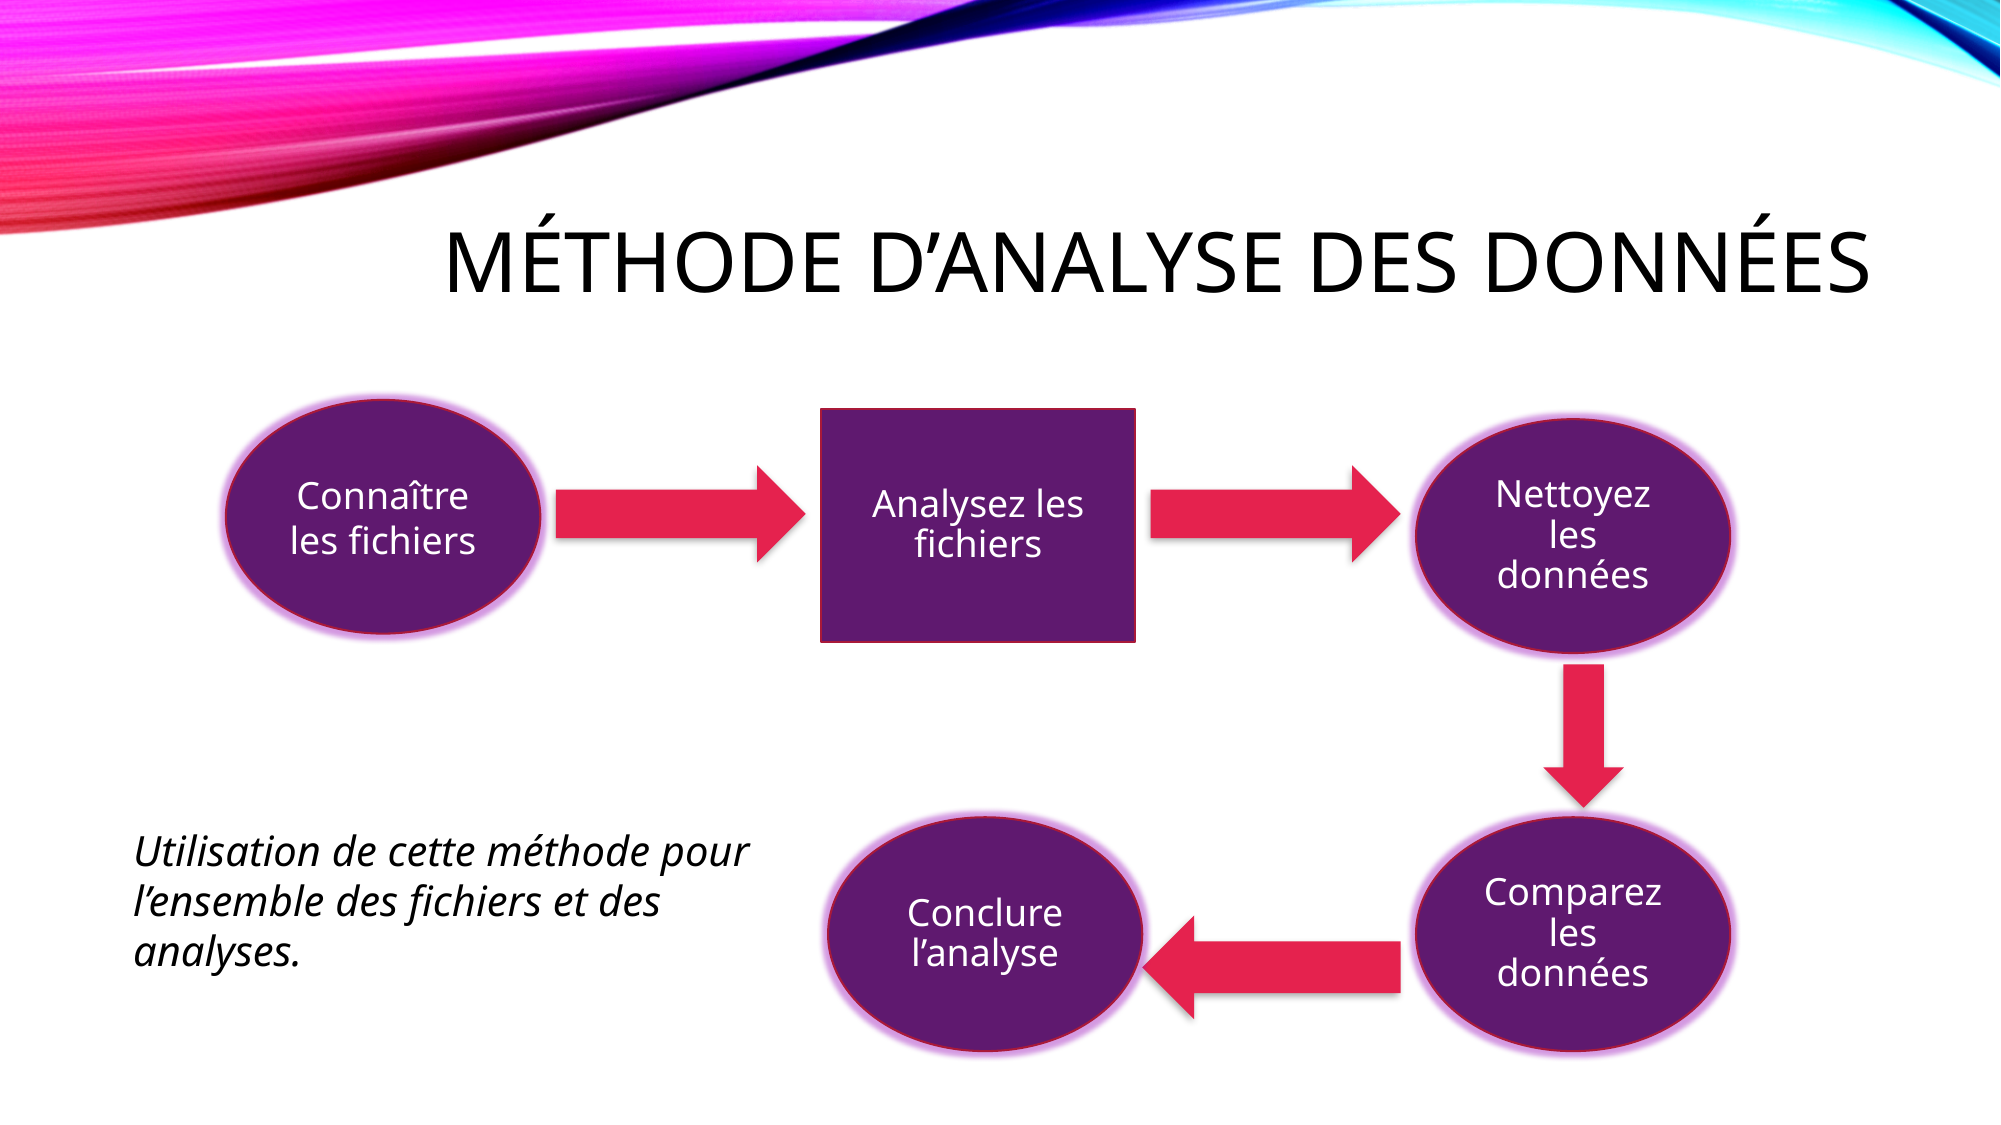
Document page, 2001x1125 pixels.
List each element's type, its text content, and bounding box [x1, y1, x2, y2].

picture [1890, 0, 2000, 75]
text_box Connaître les fichiers [224, 398, 542, 635]
text_box Nettoyez les données [1414, 418, 1732, 655]
text_box [554, 464, 807, 564]
text_box [1149, 464, 1402, 564]
picture [0, 0, 2000, 237]
text_box Comparez les données [1414, 816, 1732, 1053]
text_box [1145, 914, 1402, 1021]
list Analysez les fichiers [820, 408, 1136, 643]
text_box Utilisation de cette méthode pour l’ensemble des fichiers et des analyses. [118, 817, 804, 983]
text_box [1542, 663, 1625, 809]
text_box Conclure l’analyse [827, 816, 1144, 1053]
title Méthode d’analyse des données [310, 193, 1888, 338]
picture [1910, 0, 2000, 45]
